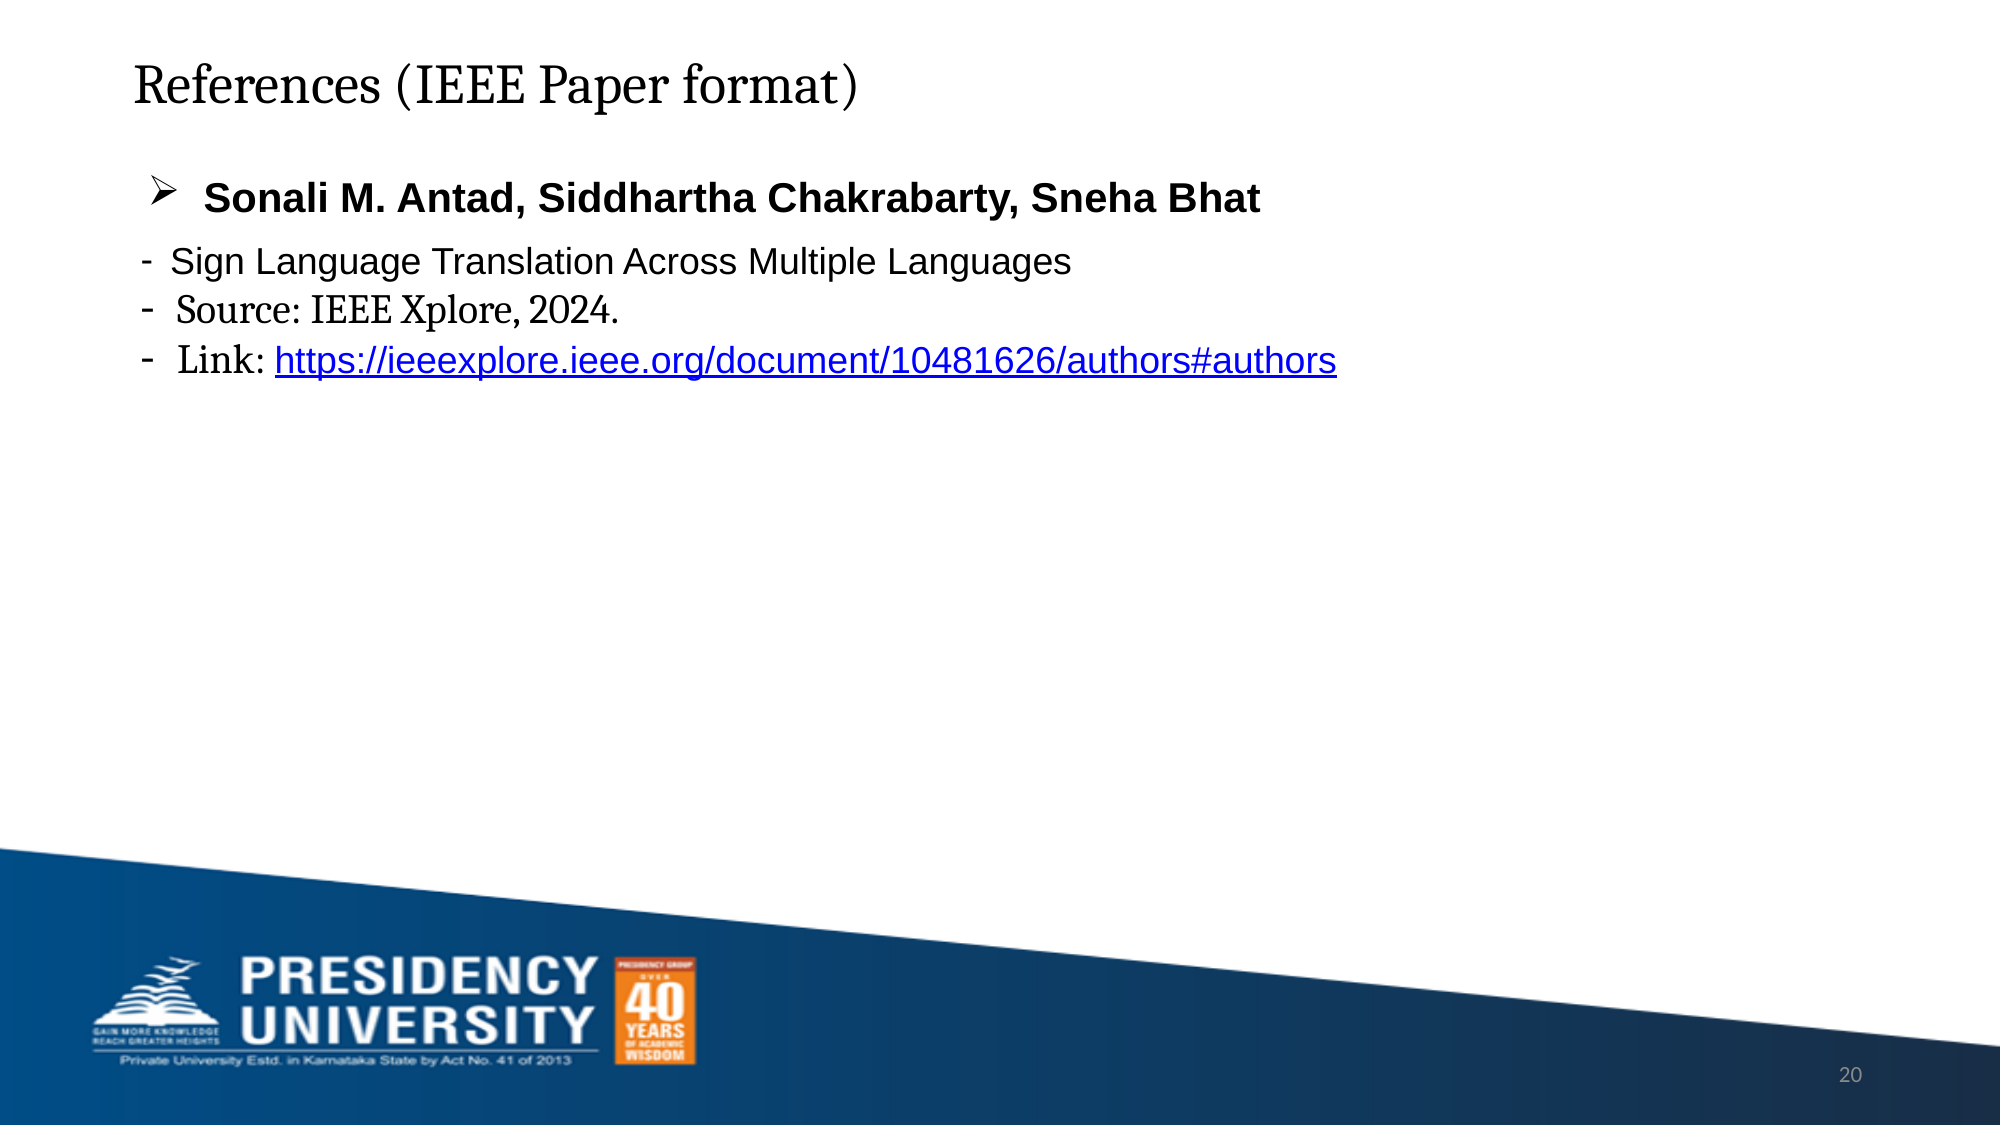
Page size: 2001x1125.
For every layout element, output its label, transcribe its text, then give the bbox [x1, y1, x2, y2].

picture [0, 845, 2000, 1125]
text_box References (IEEE Paper format) [133, 45, 1884, 125]
text_box Sign Language Translation Across Multiple Languages Source: IEEE Xplore, 2024. Link: https://ieeexplore.ieee.org/document/10481626/authors#authors [133, 229, 1345, 390]
text_box Sonali M. Antad, Siddhartha Chakrabarty, Sneha Bhat [140, 163, 1269, 229]
slide_number 20 [1411, 1050, 1863, 1096]
